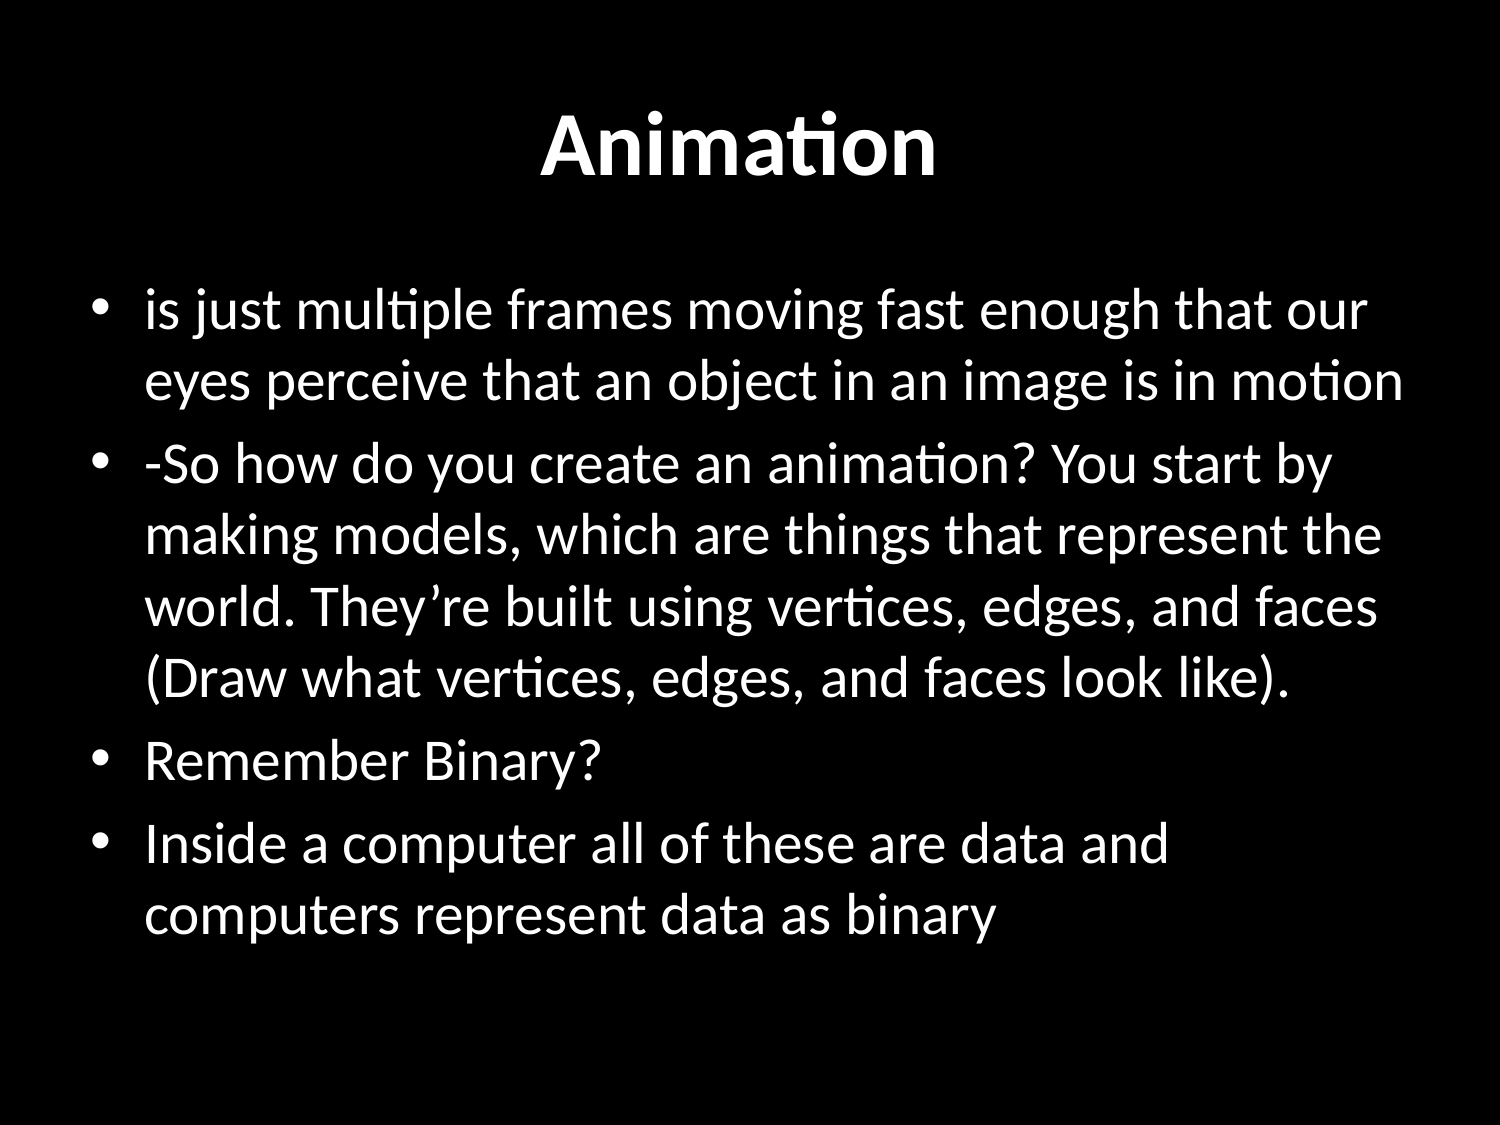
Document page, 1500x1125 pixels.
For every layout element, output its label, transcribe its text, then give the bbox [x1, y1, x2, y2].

list is just multiple frames moving fast enough that our eyes perceive that an object in an image is in motion -So how do you create an animation? You start by making models, which are things that represent the world. They’re built using vertices, edges, and faces (Draw what vertices, edges, and faces look like). Remember Binary? Inside a computer all of these are data and computers represent data as binary [75, 262, 1425, 1005]
title Animation [75, 45, 1425, 233]
